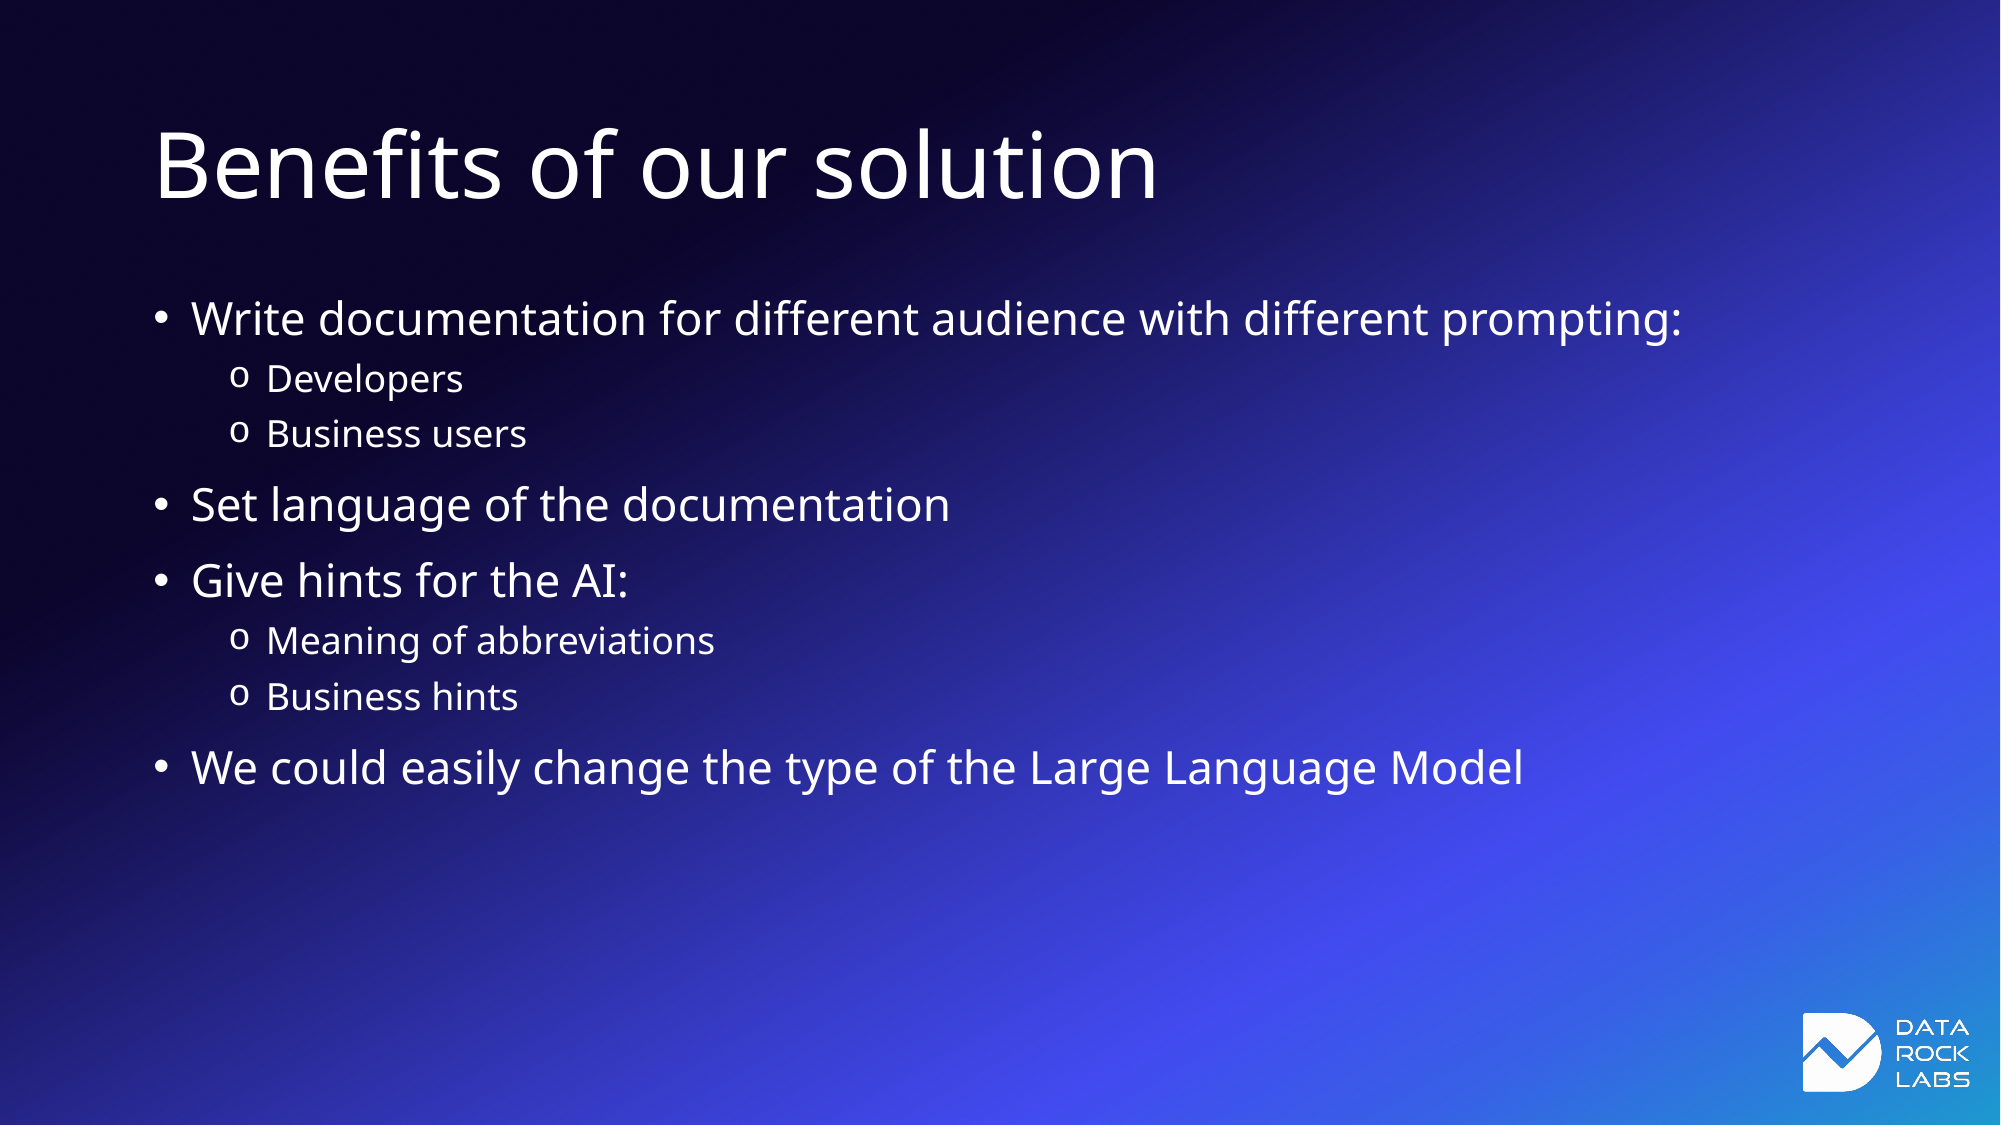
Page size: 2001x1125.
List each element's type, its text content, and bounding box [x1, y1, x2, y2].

picture [0, 0, 2001, 1125]
list Write documentation for different audience with different prompting: Developers Business users Set language of the documentation Give hints for the AI: Meaning of abbreviations Business hints We could easily change the type of the Large Language Model [138, 281, 1864, 996]
title Benefits of our solution [137, 59, 1863, 278]
